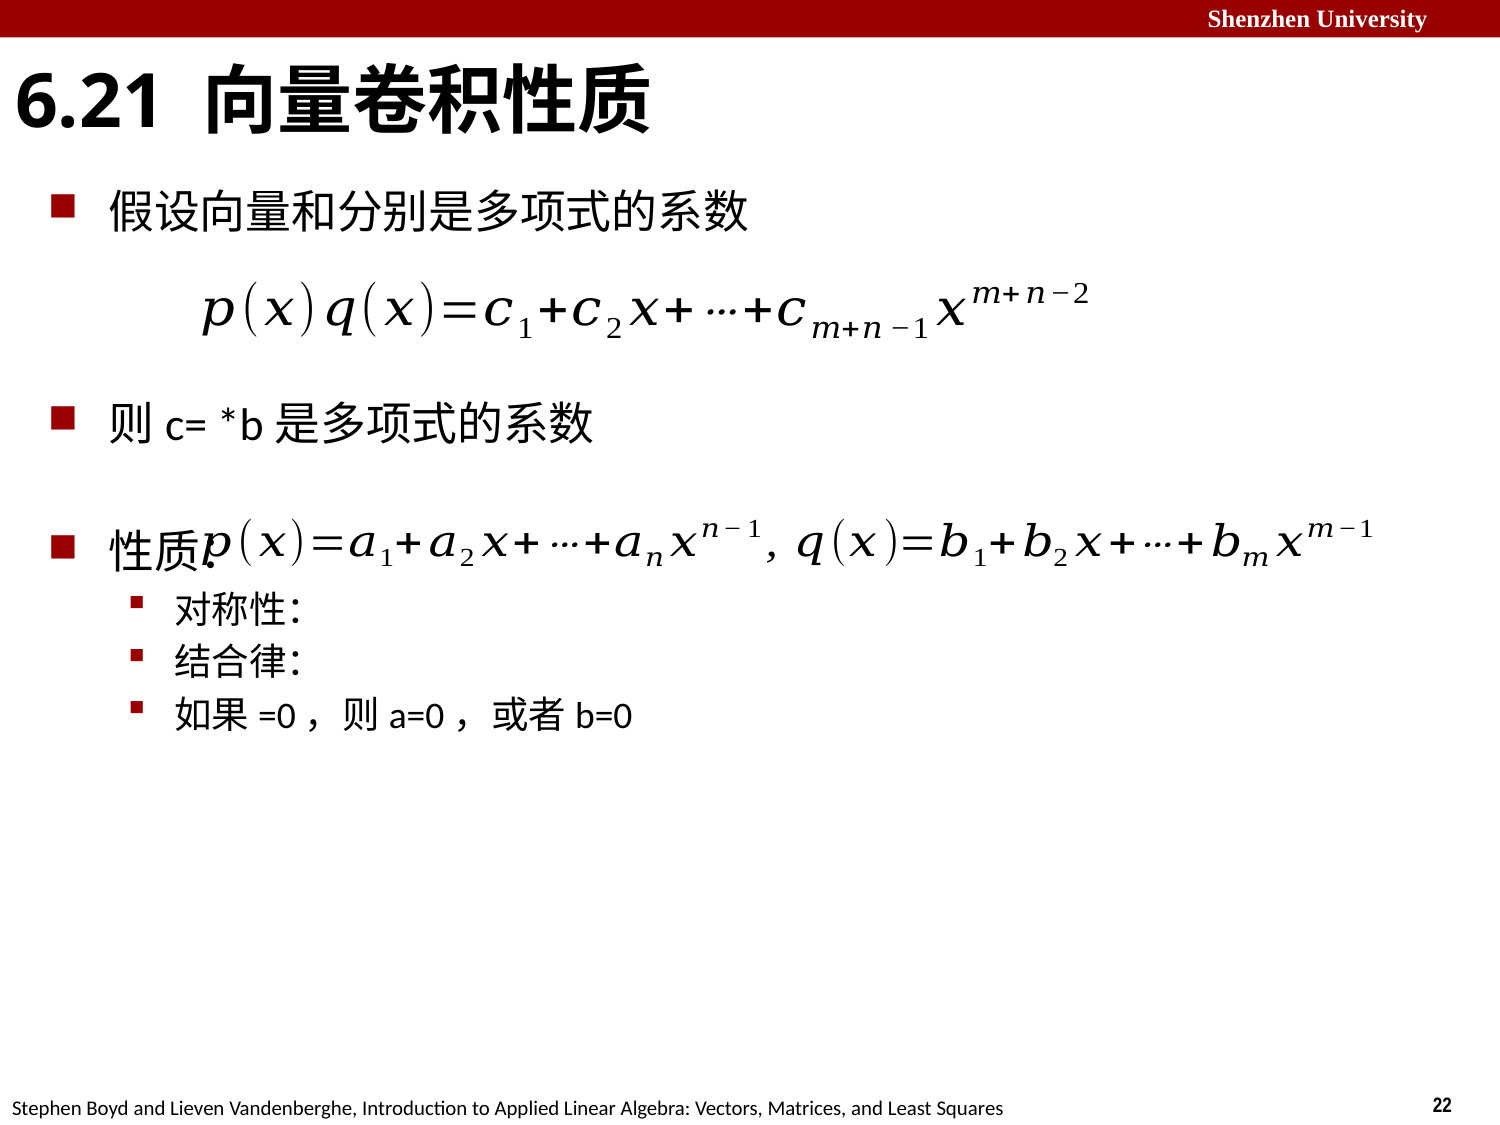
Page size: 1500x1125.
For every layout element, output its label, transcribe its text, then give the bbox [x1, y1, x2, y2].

text_box 6.21 向量卷积性质 [0, 34, 1246, 160]
